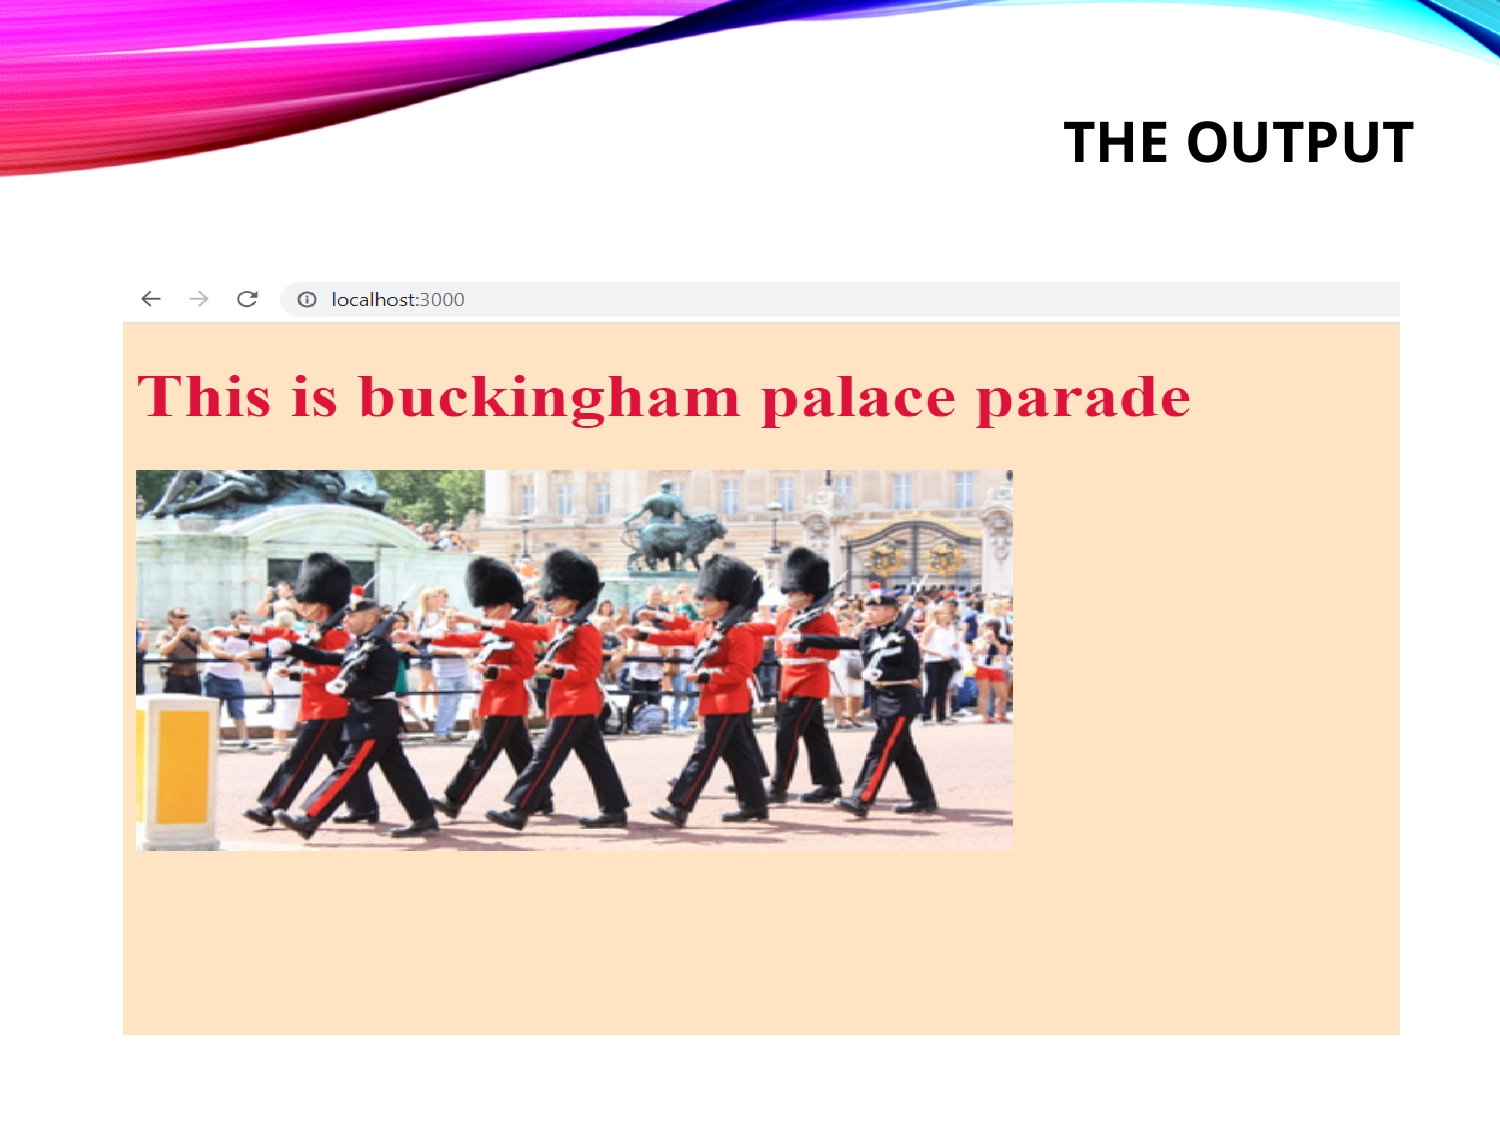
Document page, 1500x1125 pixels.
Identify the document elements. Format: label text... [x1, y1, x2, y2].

picture [123, 278, 1400, 1036]
title The output [383, 38, 1431, 250]
list [29, 250, 1475, 1111]
picture [0, 0, 1500, 178]
